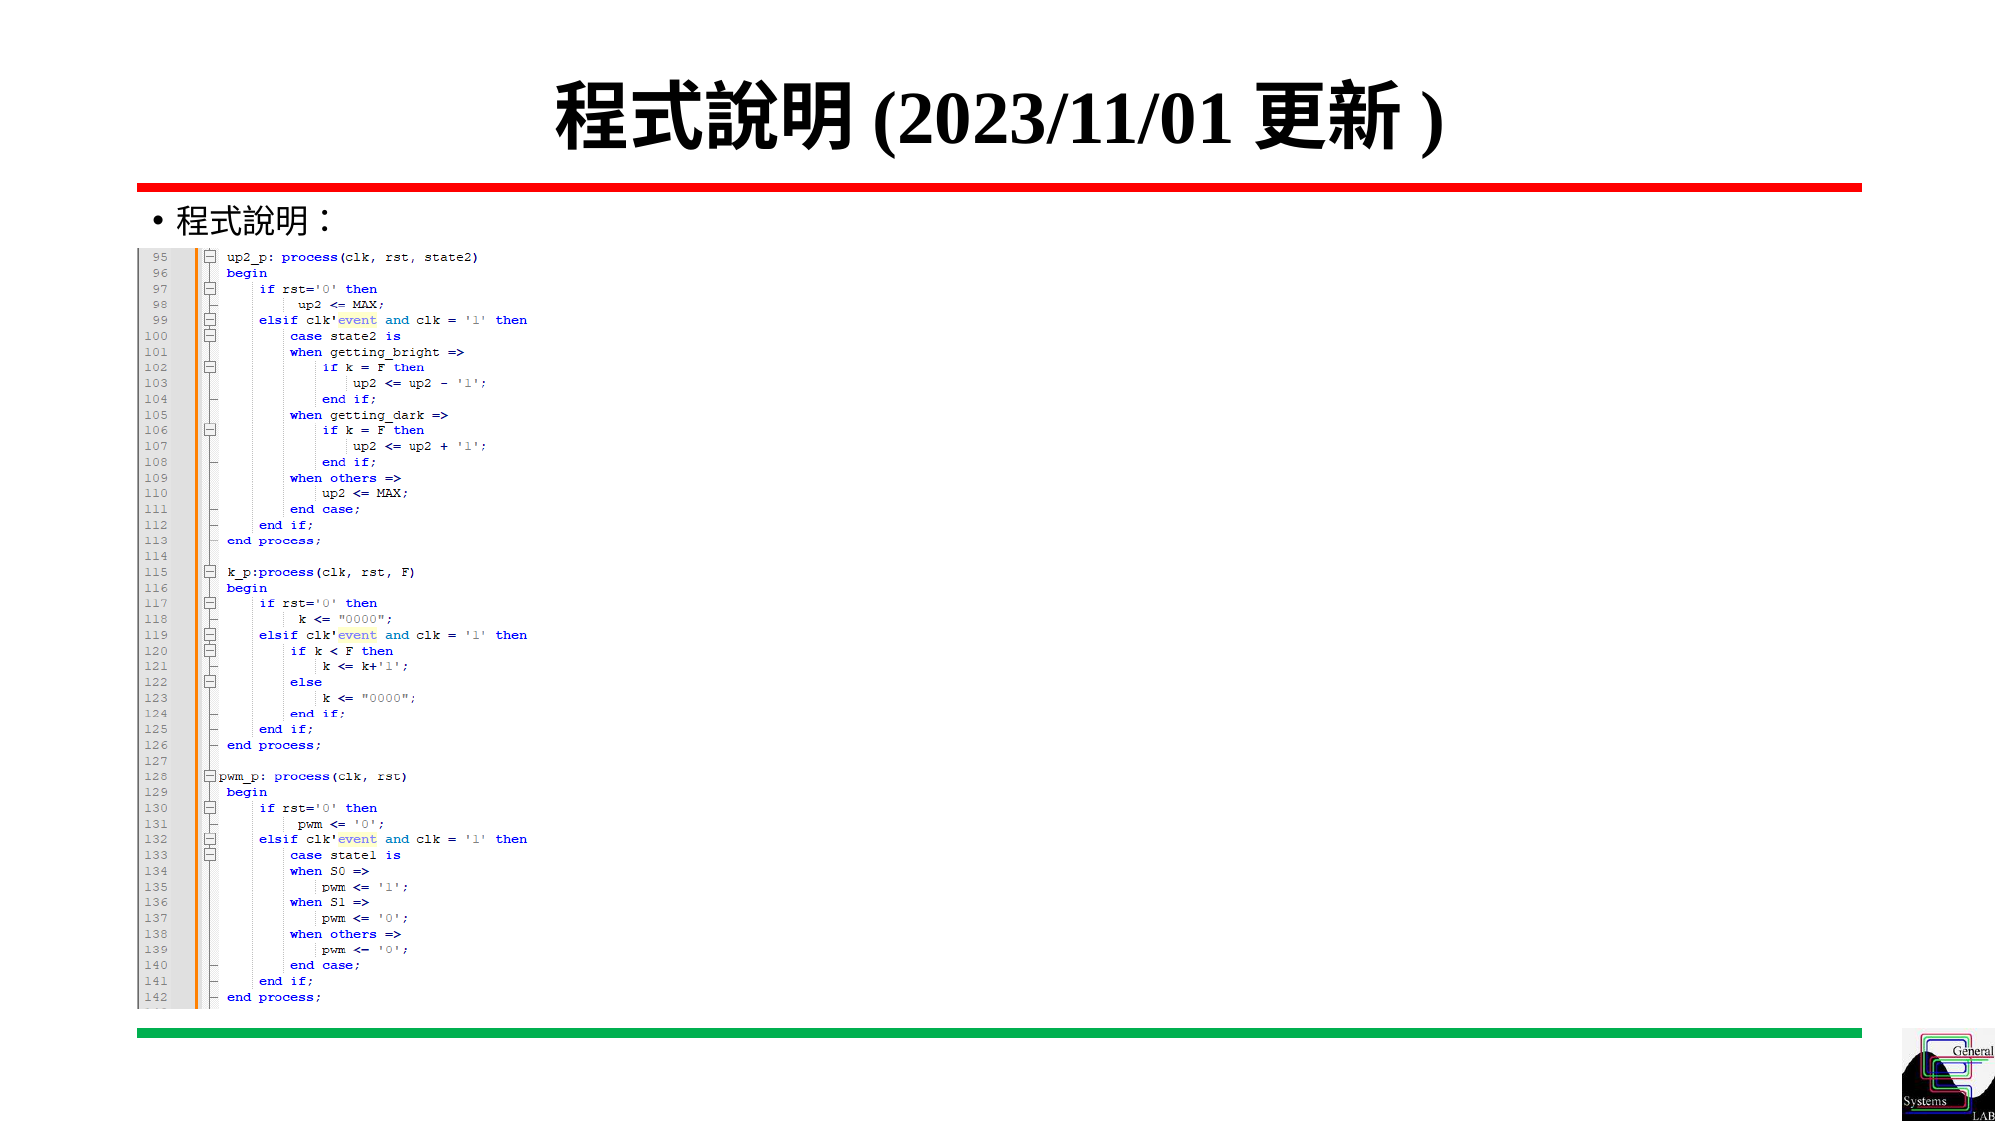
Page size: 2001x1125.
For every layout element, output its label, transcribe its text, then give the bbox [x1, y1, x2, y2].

picture [1902, 1028, 1995, 1121]
list 程式說明： [137, 197, 1863, 1024]
title 程式說明(2023/11/01更新) [137, 59, 1863, 178]
picture [137, 248, 552, 1009]
